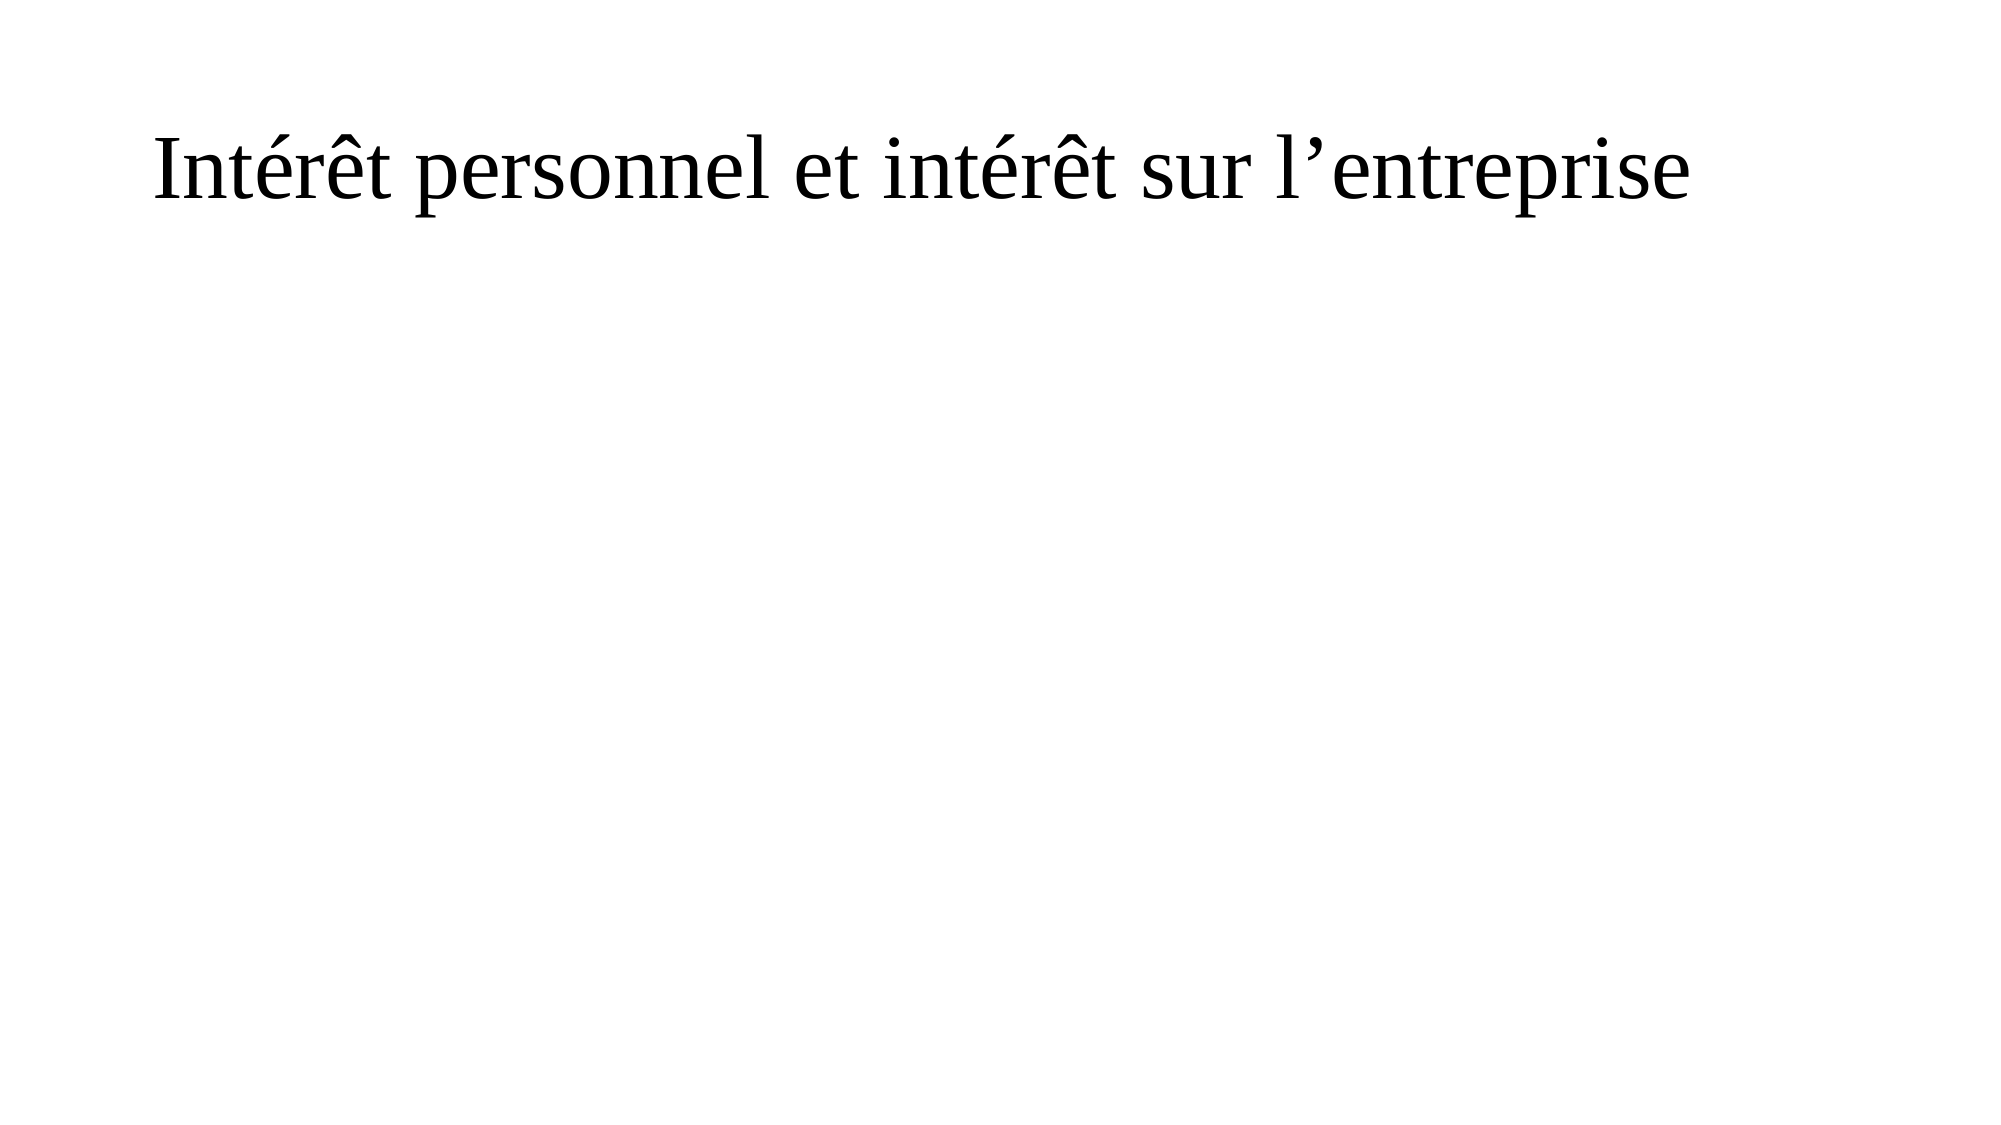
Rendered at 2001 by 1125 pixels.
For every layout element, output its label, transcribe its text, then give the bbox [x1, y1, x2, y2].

title Intérêt personnel et intérêt sur l’entreprise [137, 59, 1863, 278]
